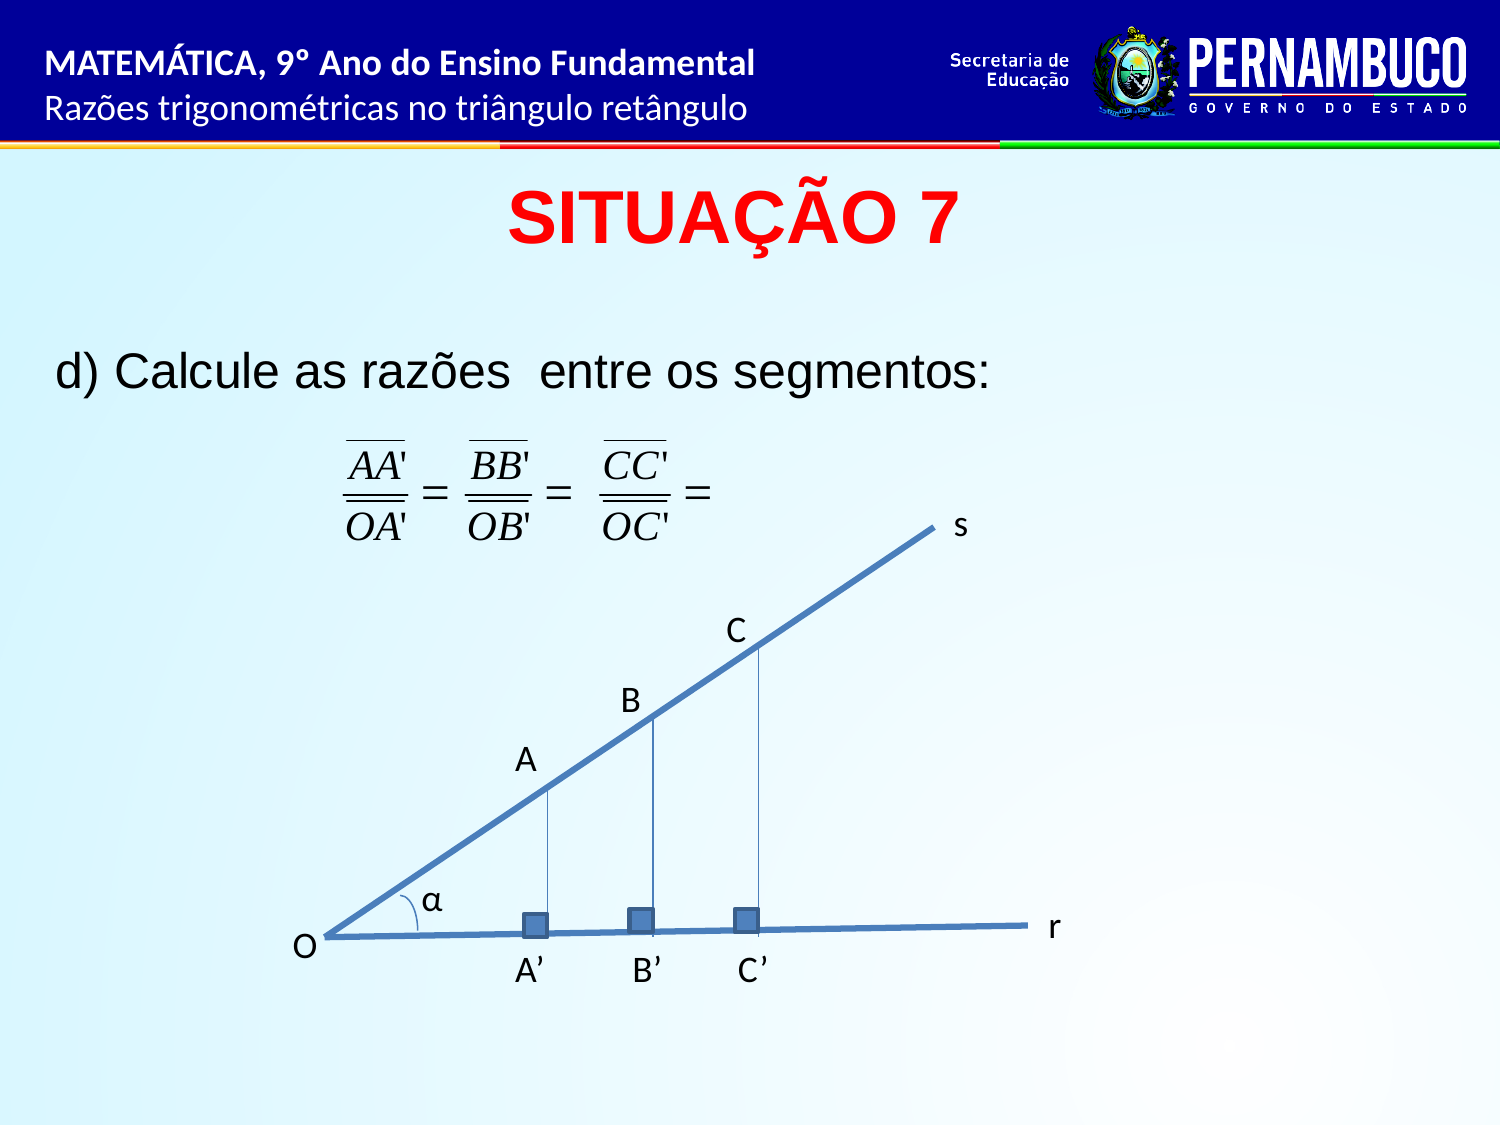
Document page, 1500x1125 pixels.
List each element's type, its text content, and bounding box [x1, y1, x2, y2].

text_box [324, 526, 935, 938]
text_box MATEMÁTICA, 9º Ano do Ensino Fundamental Razões trigonométricas no triângulo retângulo [29, 30, 1034, 136]
text_box r [1033, 893, 1116, 953]
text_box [336, 432, 448, 551]
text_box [939, 925, 1029, 938]
picture [0, 0, 1500, 1125]
text_box A’ [500, 947, 571, 997]
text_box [458, 432, 574, 551]
text_box C’ [723, 947, 794, 997]
text_box SITUAÇÃO 7 [492, 160, 977, 266]
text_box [592, 432, 712, 551]
text_box s [939, 491, 1022, 552]
text_box B’ [617, 947, 688, 997]
text_box O [277, 913, 384, 974]
text_box d) Calcule as razões entre os segmentos: [41, 301, 1424, 406]
